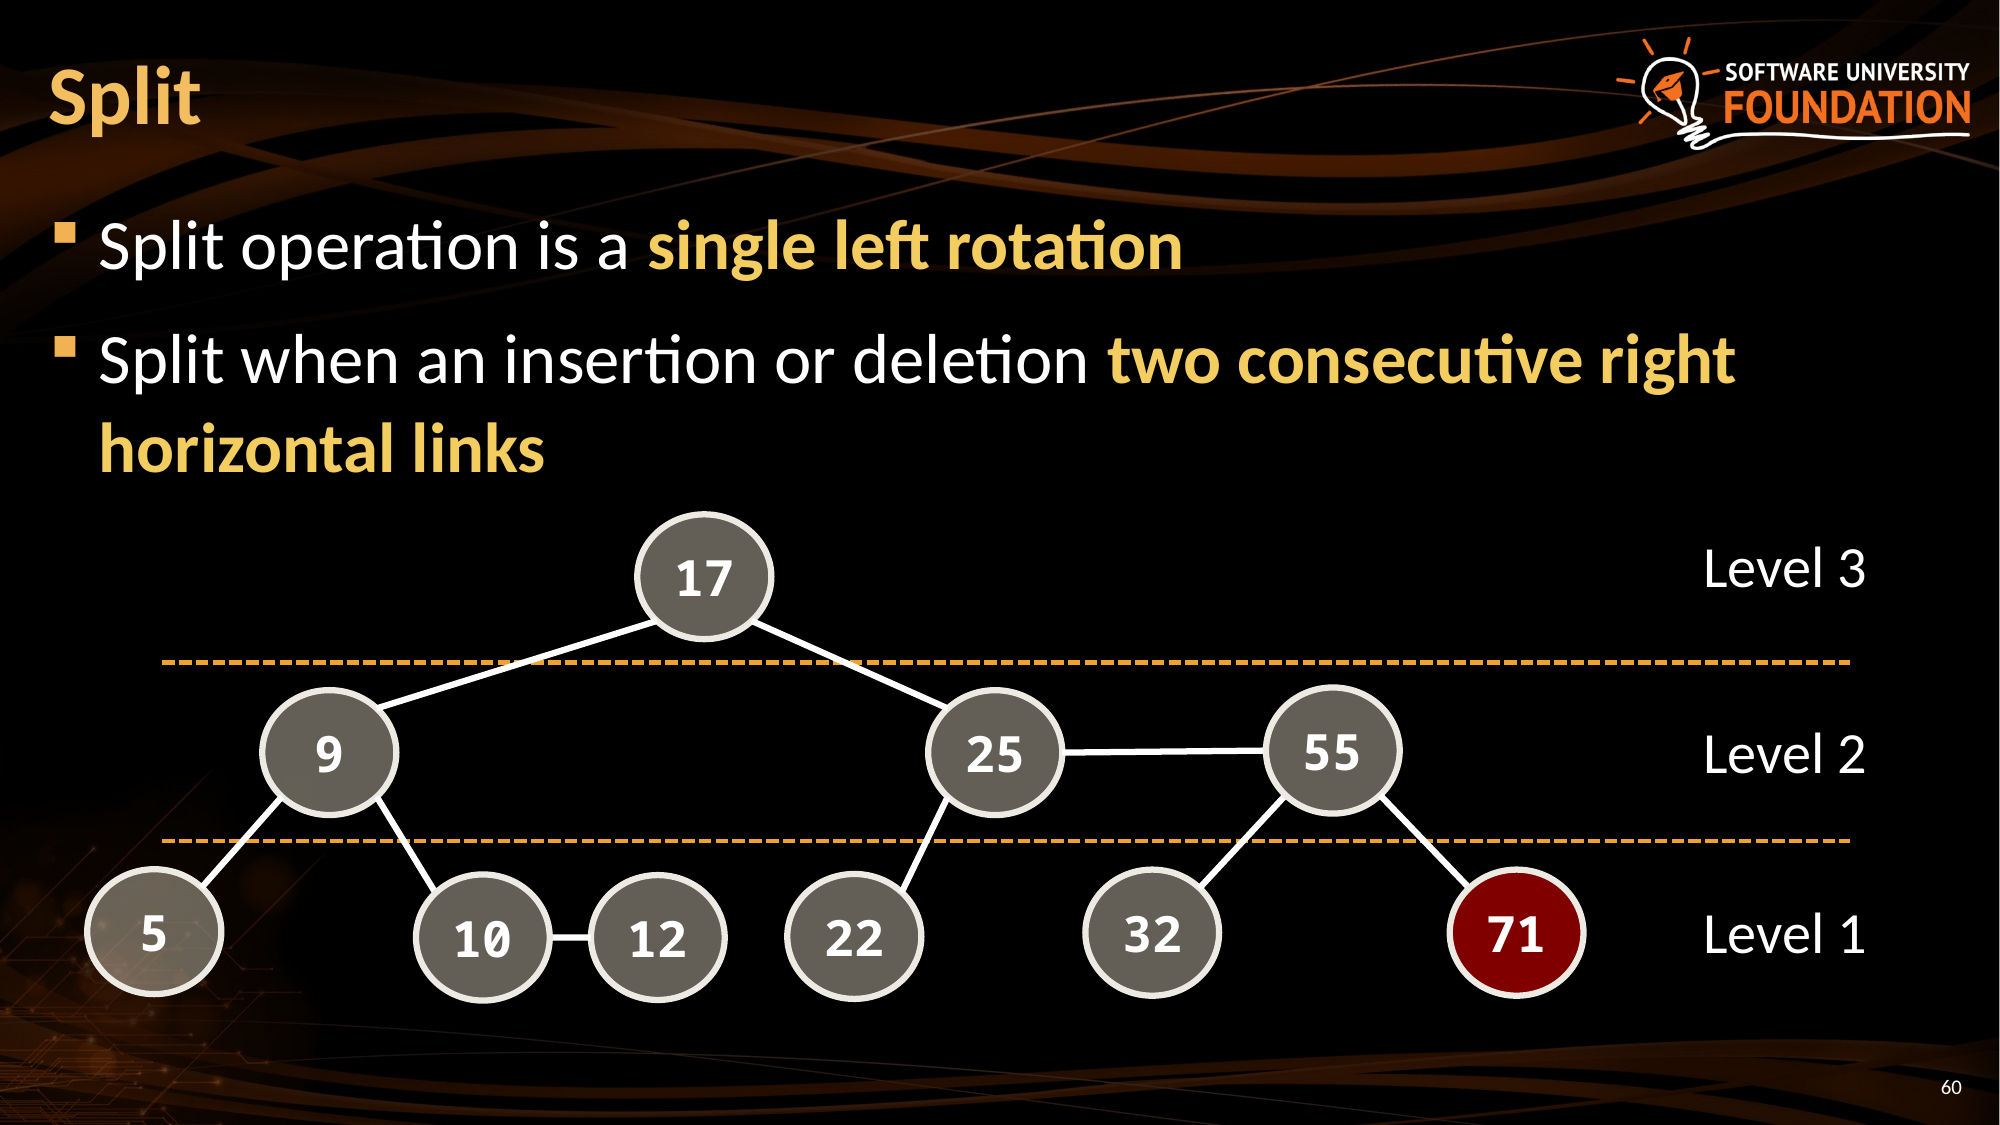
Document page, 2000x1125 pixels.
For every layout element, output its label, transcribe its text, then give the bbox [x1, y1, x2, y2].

text_box 32 [1085, 869, 1220, 996]
title Split [30, 6, 1602, 189]
text_box Level 3 [1688, 522, 1883, 607]
text_box 9 [262, 690, 397, 816]
text_box 17 [637, 514, 772, 640]
text_box 25 [928, 690, 1063, 816]
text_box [901, 796, 948, 893]
list Split operation is a single left rotation Split when an insertion or deletion two consecutive right horizontal links [31, 188, 1968, 1103]
text_box 22 [787, 873, 922, 999]
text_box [376, 620, 657, 709]
text_box 55 [1265, 687, 1400, 814]
text_box 71 [1449, 869, 1584, 996]
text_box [1199, 795, 1286, 889]
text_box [376, 796, 436, 893]
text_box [201, 796, 282, 888]
text_box 12 [591, 875, 725, 1000]
text_box Level 2 [1688, 708, 1883, 793]
text_box Level 1 [1688, 887, 1883, 973]
text_box 10 [415, 874, 550, 1001]
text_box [751, 620, 948, 709]
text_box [1380, 795, 1470, 889]
text_box 5 [87, 869, 222, 995]
picture [0, 0, 2000, 1125]
